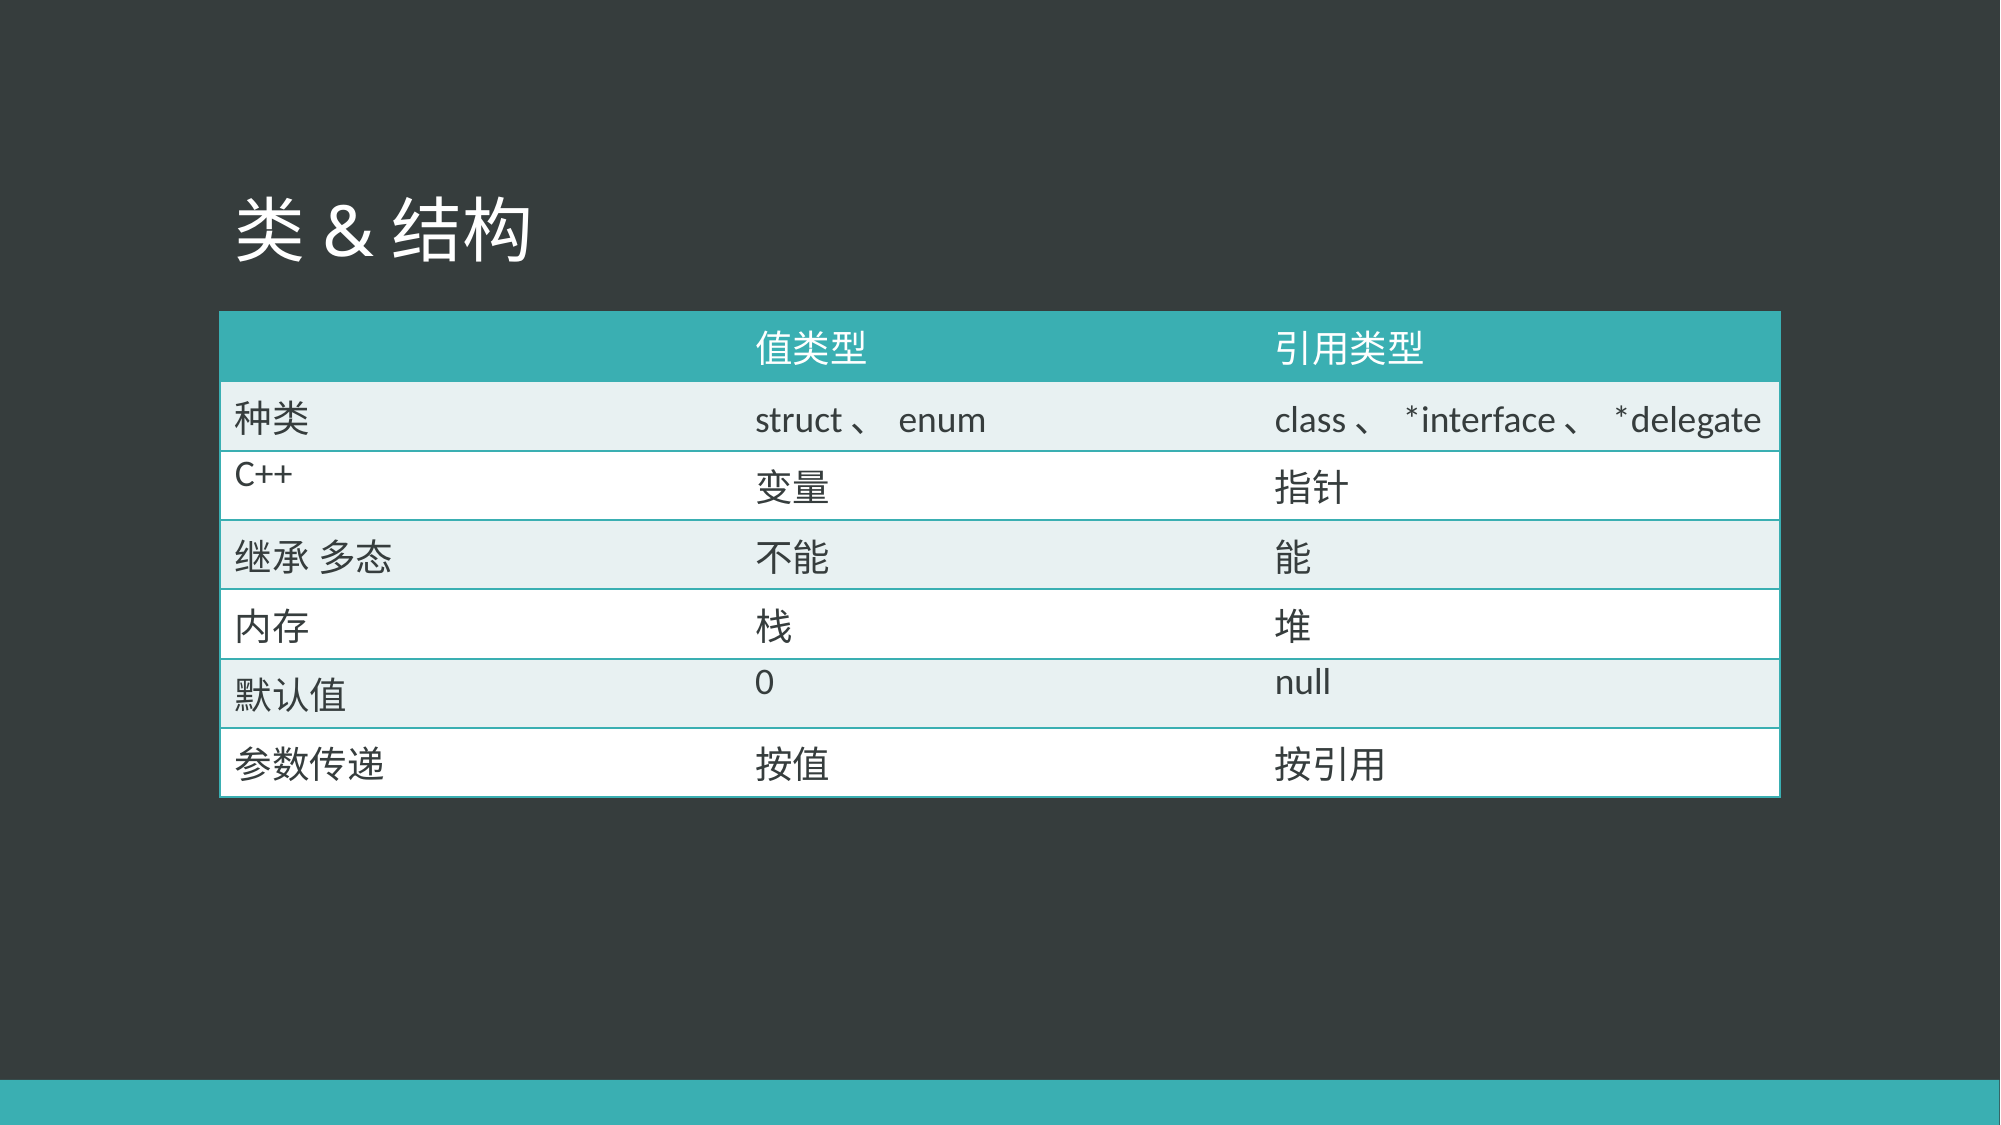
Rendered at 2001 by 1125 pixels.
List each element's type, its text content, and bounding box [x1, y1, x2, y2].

table_cell 堆 [1260, 590, 1779, 658]
table_header 引用类型 [1260, 313, 1779, 380]
table_cell 按值 [740, 729, 1260, 796]
title 类&结构 [219, 76, 1780, 279]
table_cell 参数传递 [221, 729, 740, 796]
table_cell struct、enum [740, 382, 1260, 450]
table_cell null [1260, 660, 1779, 727]
table_cell 不能 [740, 521, 1260, 588]
table_header [221, 313, 740, 380]
table_cell C++ [221, 452, 740, 519]
table_cell 能 [1260, 521, 1779, 588]
table_cell 指针 [1260, 452, 1779, 519]
table_cell 0 [740, 660, 1260, 727]
table_cell 种类 [221, 382, 740, 450]
table_cell 按引用 [1260, 729, 1779, 796]
table_cell class、*interface、*delegate [1260, 382, 1779, 450]
table_cell 变量 [740, 452, 1260, 519]
table_cell 内存 [221, 590, 740, 658]
table_cell 默认值 [221, 660, 740, 727]
table_cell 栈 [740, 590, 1260, 658]
table_cell 继承 多态 [221, 521, 740, 588]
table_header 值类型 [740, 313, 1260, 380]
